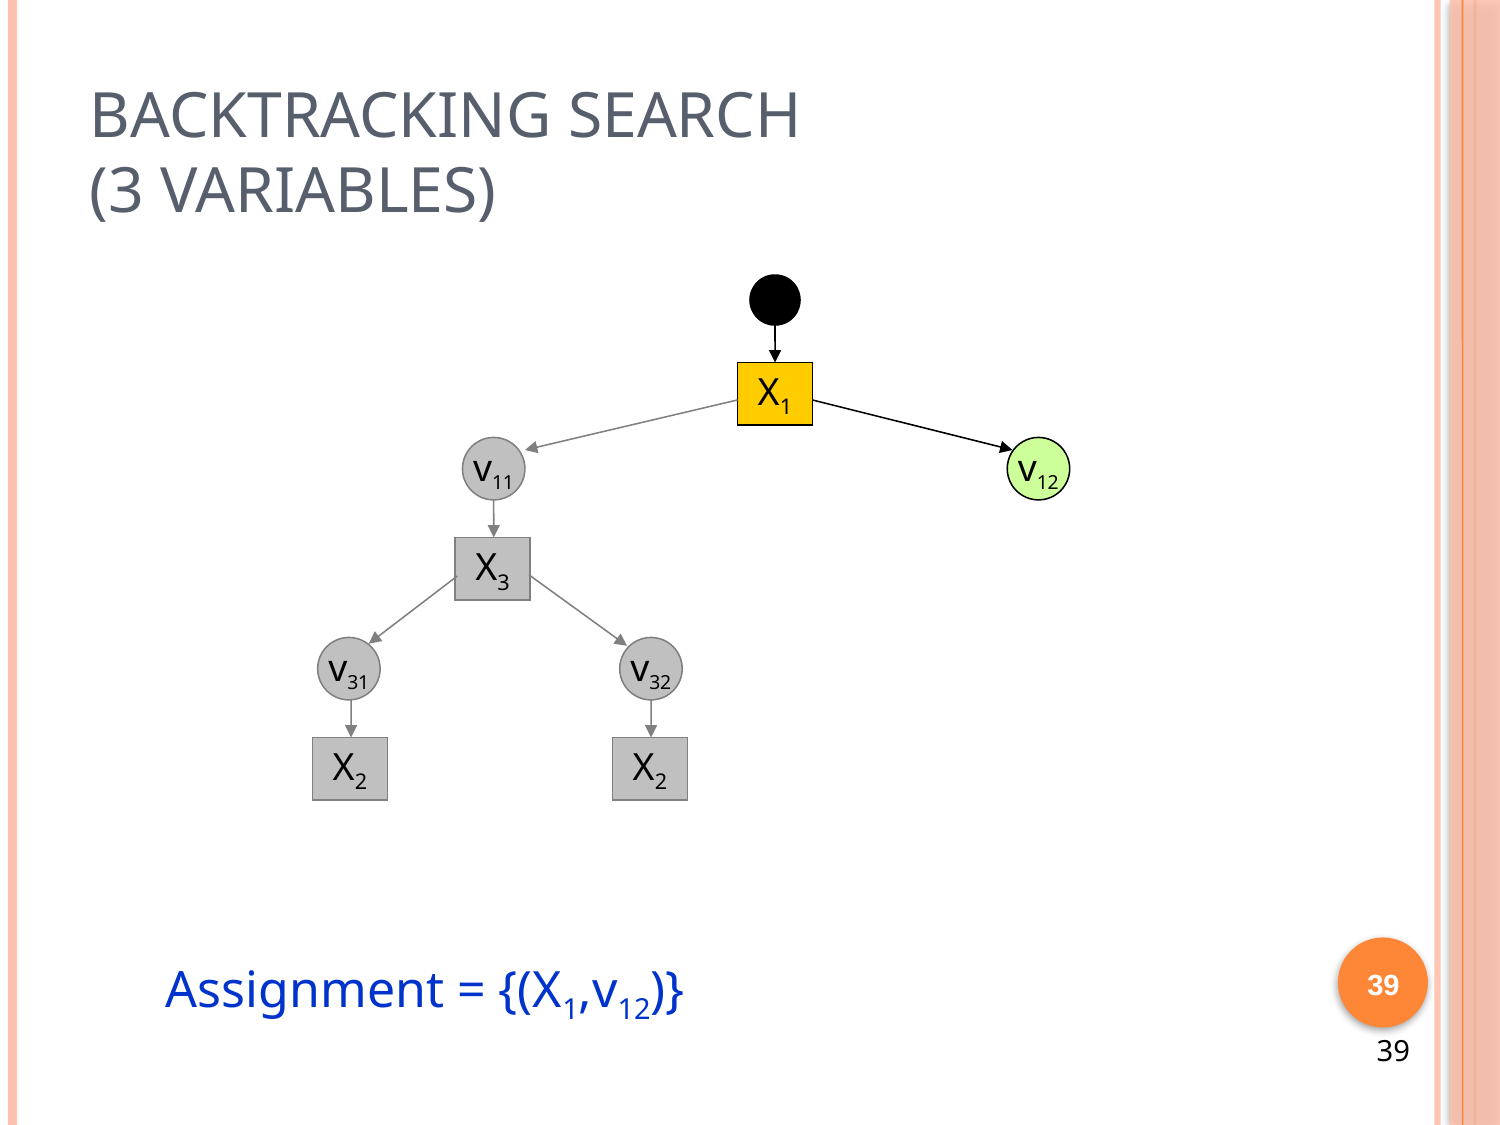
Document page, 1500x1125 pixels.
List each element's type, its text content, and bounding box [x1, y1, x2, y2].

text_box Assignment = {(X1,v12)} [150, 949, 700, 1033]
text_box [644, 699, 658, 737]
text_box [344, 699, 358, 737]
text_box [768, 324, 782, 363]
text_box v12 [1007, 437, 1070, 500]
text_box X3 [455, 537, 531, 600]
slide_number 39 [1333, 940, 1434, 1027]
text_box X1 [737, 362, 813, 425]
text_box v11 [462, 437, 525, 500]
text_box X2 [312, 737, 388, 800]
text_box [529, 574, 628, 646]
text_box [750, 275, 801, 325]
text_box [525, 399, 738, 454]
text_box [812, 399, 1013, 454]
text_box 39 [1074, 1024, 1425, 1103]
text_box [487, 499, 500, 537]
title Backtracking Search (3 variables) [75, 45, 1300, 233]
text_box X2 [612, 737, 688, 800]
text_box [368, 575, 458, 644]
text_box v31 [317, 637, 381, 700]
text_box v32 [619, 637, 683, 700]
